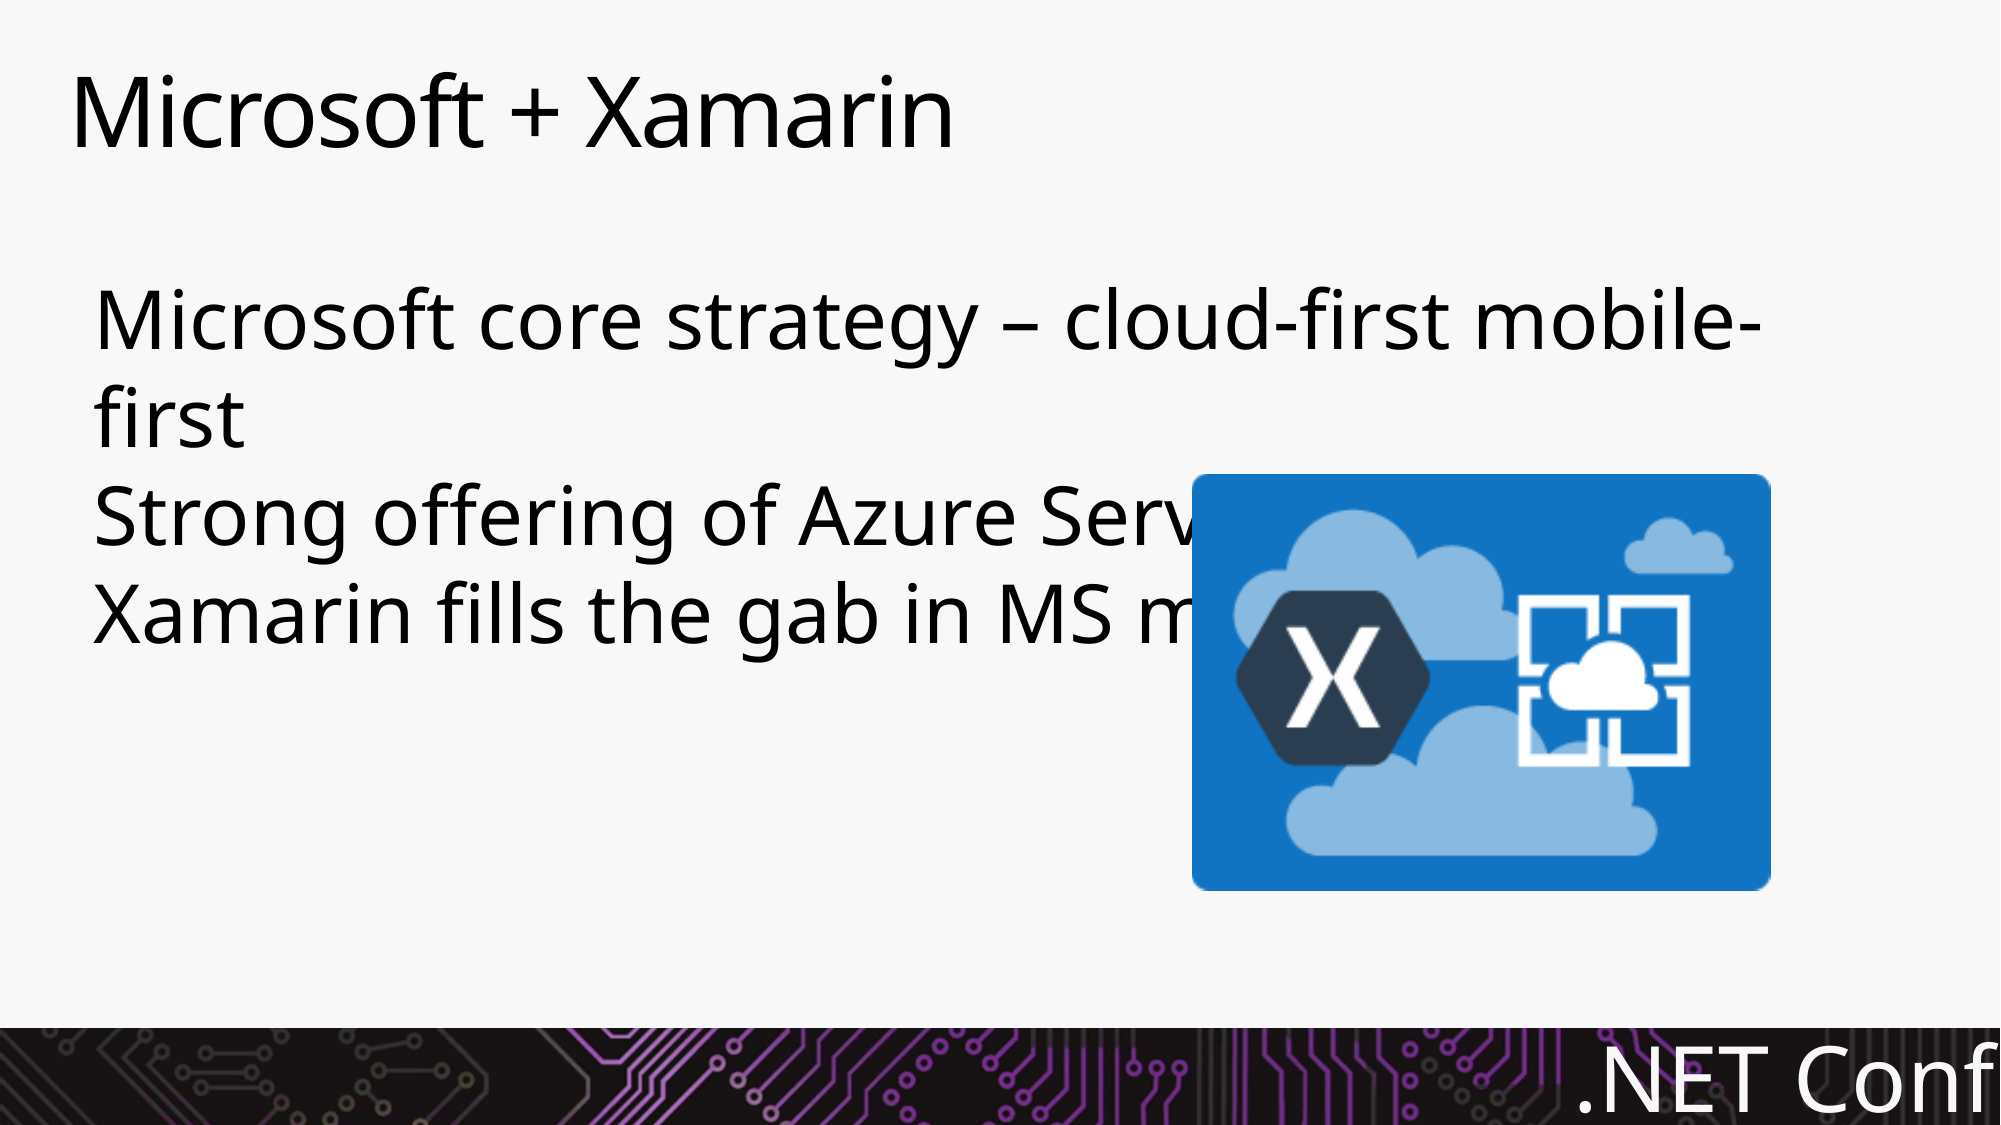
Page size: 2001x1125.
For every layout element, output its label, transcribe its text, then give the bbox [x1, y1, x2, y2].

list Microsoft core strategy – cloud-first mobile-first Strong offering of Azure Services Xamarin fills the gab in MS mobile offering [69, 252, 1859, 939]
picture [0, 1028, 2000, 1125]
title Microsoft + Xamarin [44, 47, 1957, 196]
picture [1191, 474, 1771, 891]
